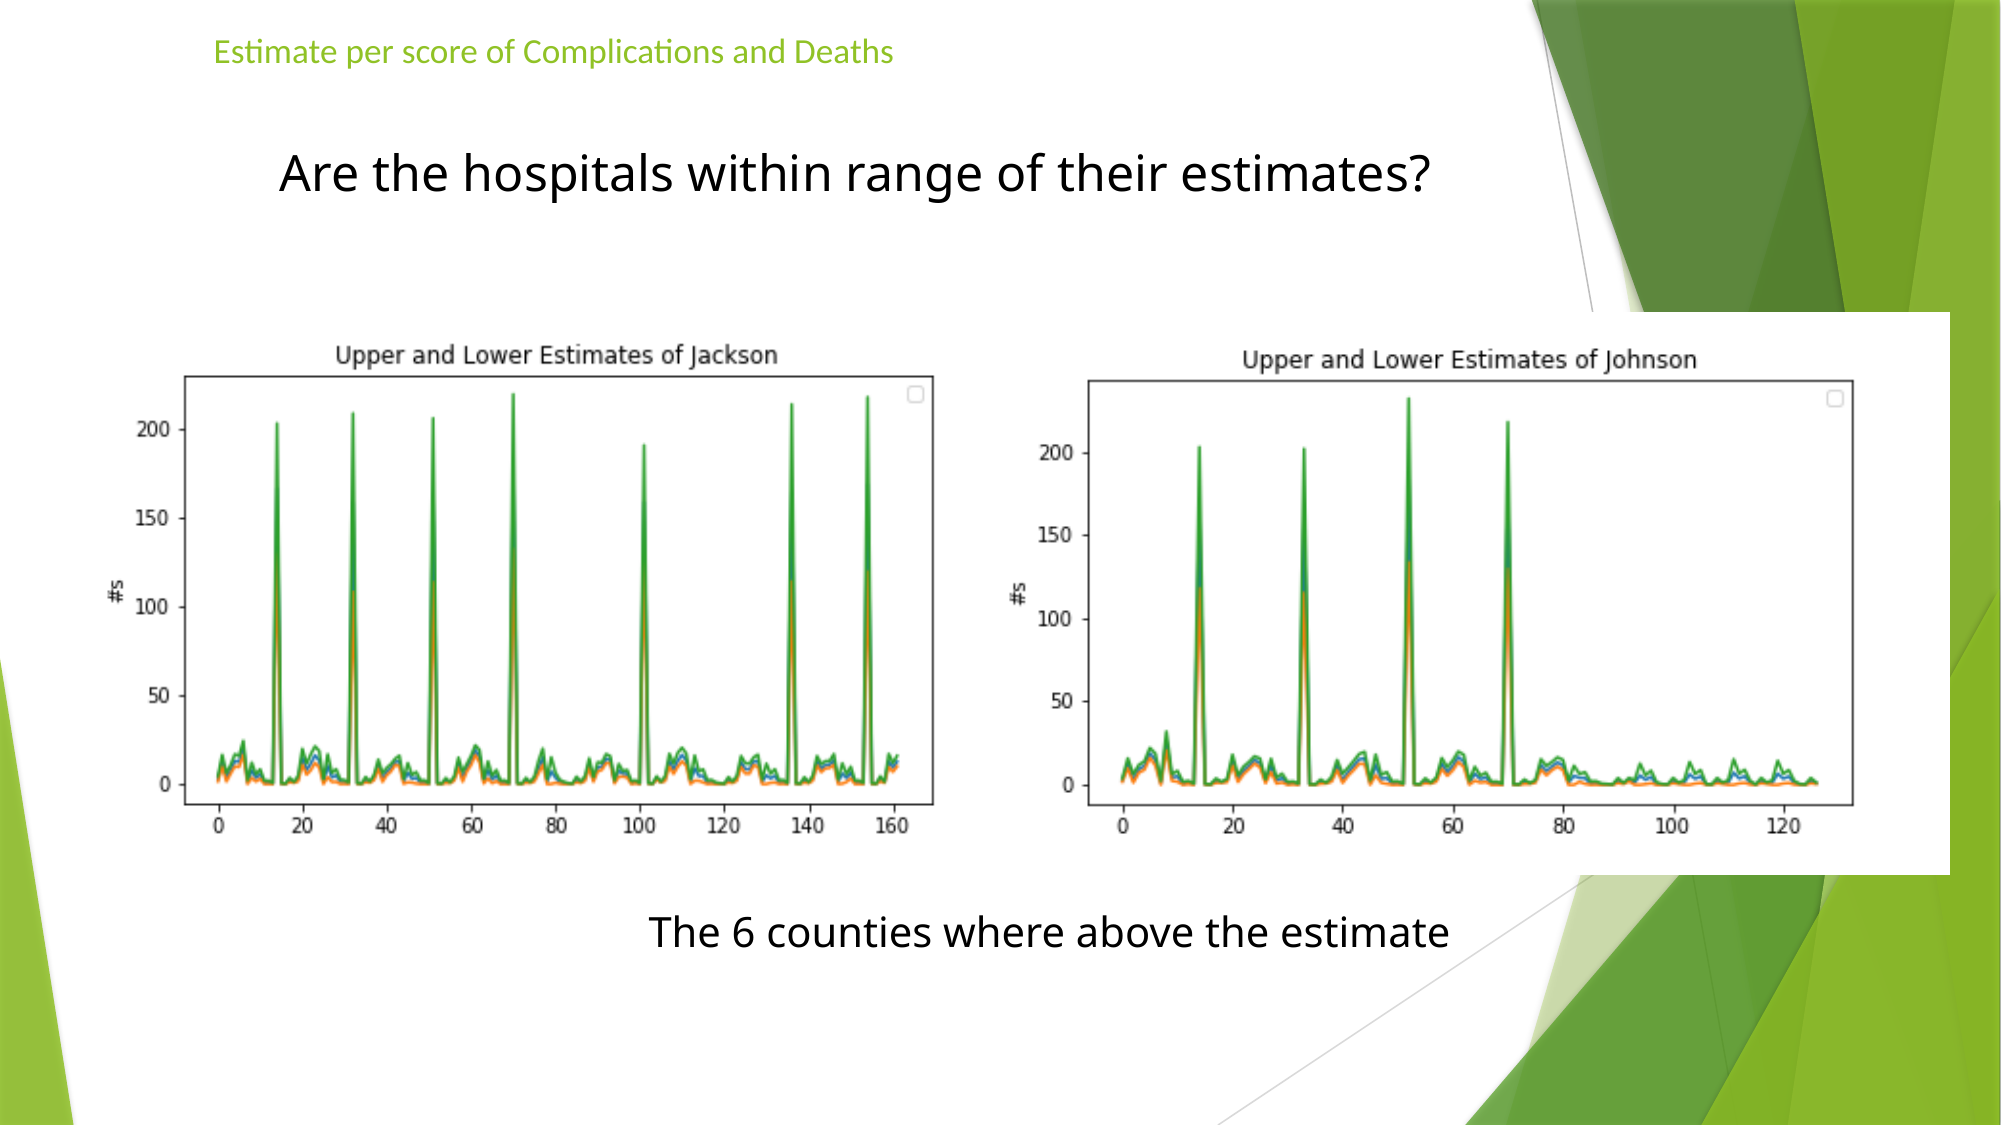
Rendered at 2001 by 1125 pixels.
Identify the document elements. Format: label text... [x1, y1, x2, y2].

text_box The 6 counties where above the estimate [507, 898, 1593, 964]
text_box Are the hospitals within range of their estimates? [174, 134, 1537, 209]
picture [63, 306, 1951, 876]
title Estimate per score of Complications and Deaths [174, 21, 1565, 121]
